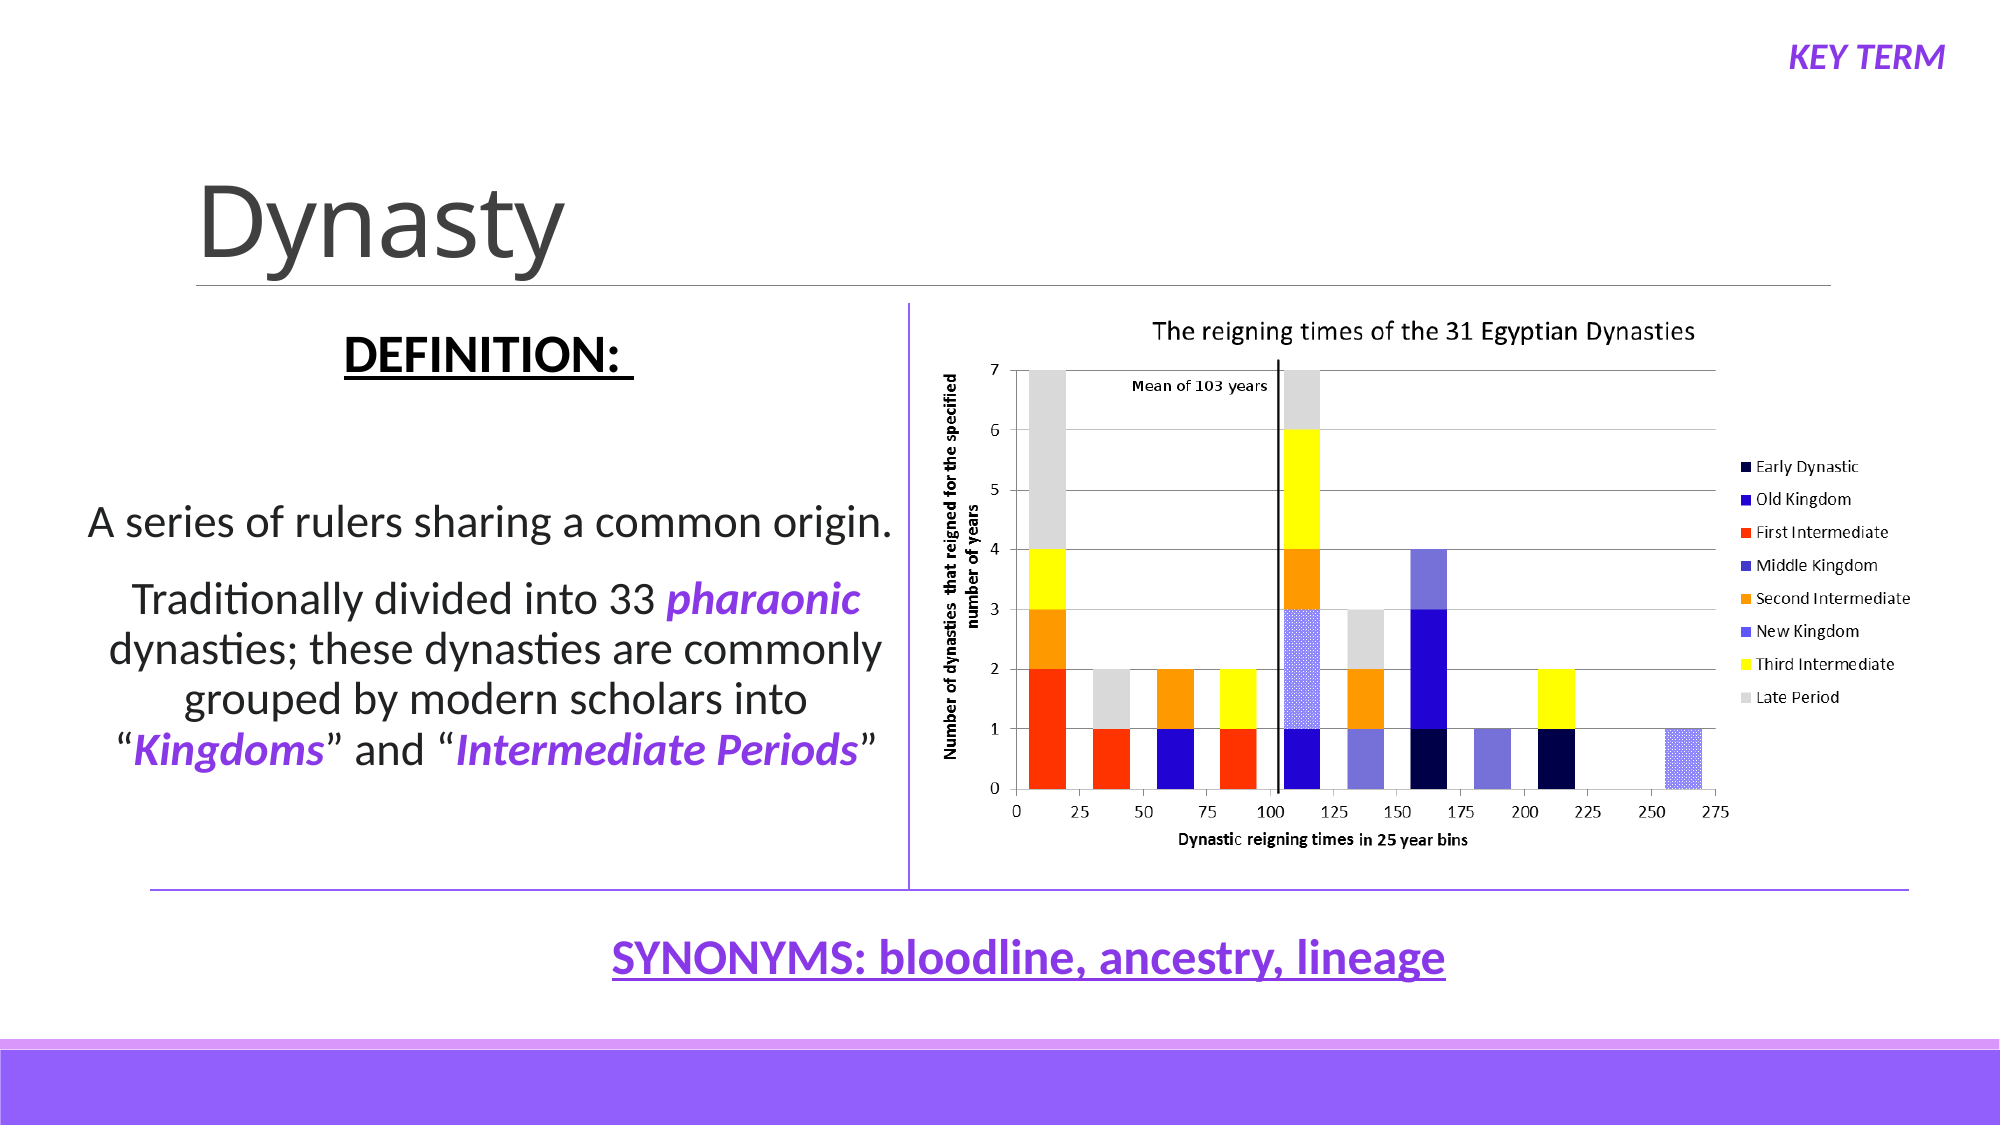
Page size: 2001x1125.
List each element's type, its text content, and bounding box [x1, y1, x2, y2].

picture [916, 297, 1933, 874]
text_box KEY TERM [1613, 25, 1961, 85]
text_box SYNONYMS: bloodline, ancestry, lineage [68, 923, 1975, 1003]
title Dynasty [180, 47, 1830, 285]
list DEFINITION: A series of rulers sharing a common origin. Traditionally divided into 33 pharaonic dynasties; these dynasties are commonly grouped by modern scholars into “Kingdoms” and “Intermediate Periods” [68, 318, 905, 856]
